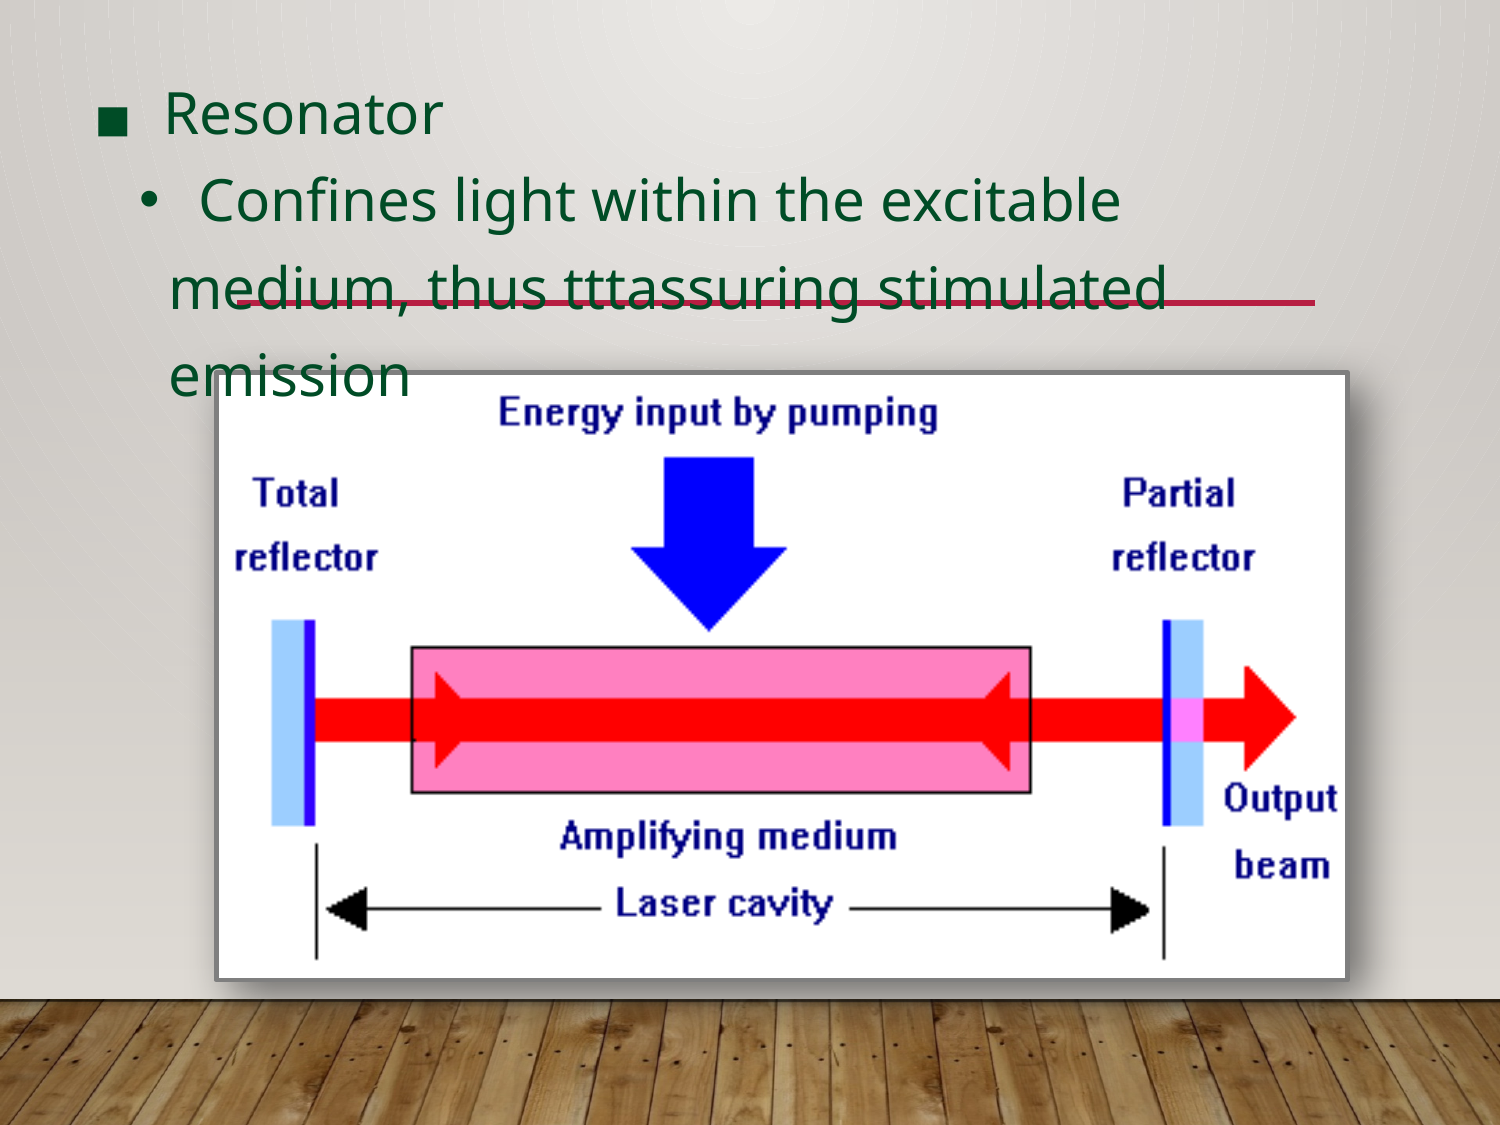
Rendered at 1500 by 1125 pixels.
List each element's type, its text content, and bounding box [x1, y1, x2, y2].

picture [0, 999, 1500, 1125]
picture [218, 374, 1346, 978]
text_box Resonator Confines light within the excitable medium, thus tttassuring stimulated emission [78, 50, 1370, 416]
